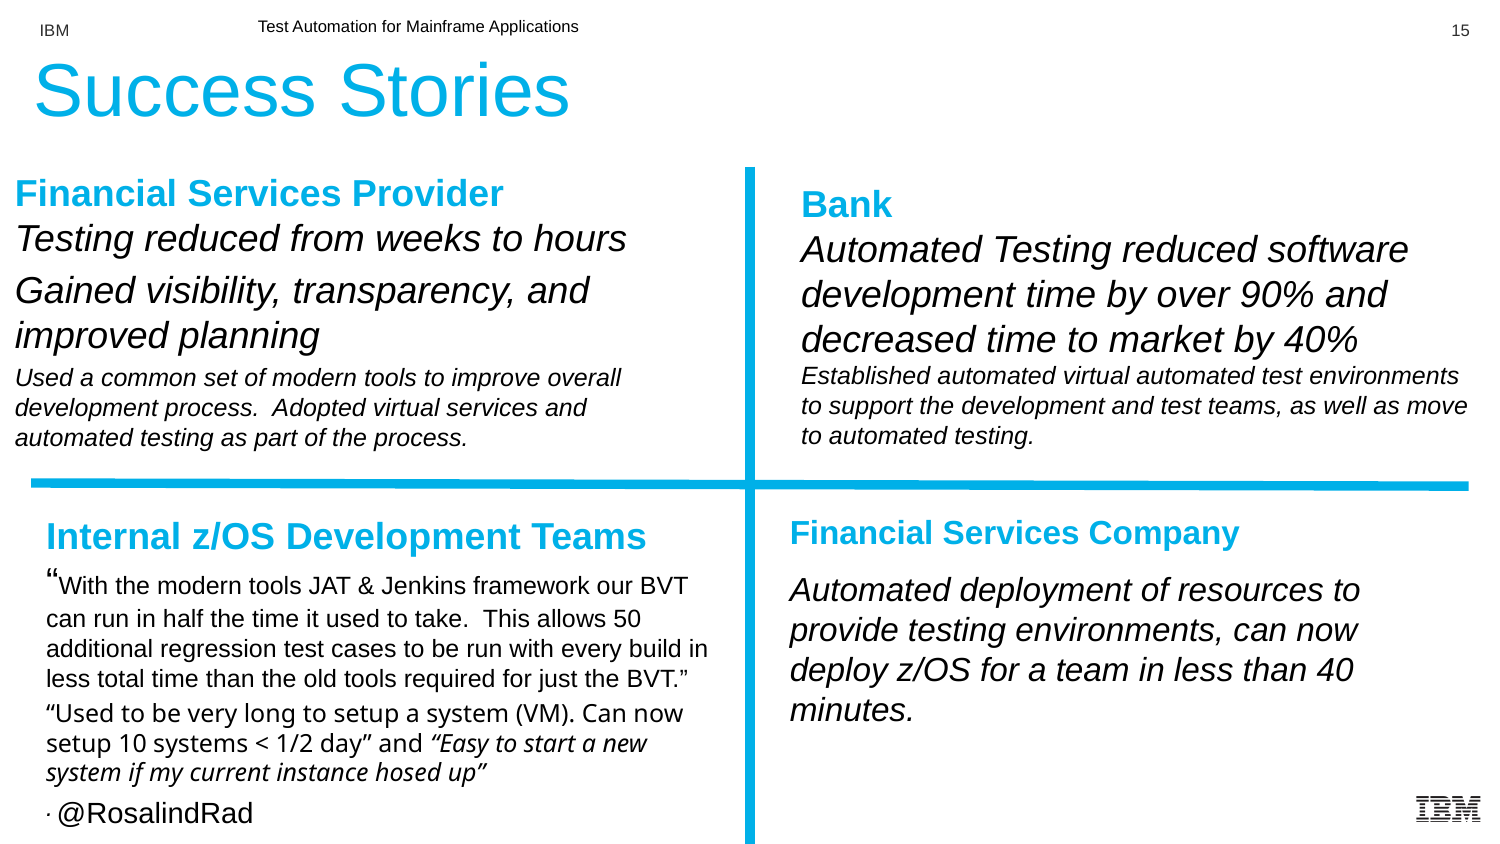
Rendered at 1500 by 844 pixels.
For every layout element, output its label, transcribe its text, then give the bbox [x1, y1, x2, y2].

text_box Financial Services Company Automated deployment of resources to provide testing environments, can now deploy z/OS for a team in less than 40 minutes. [774, 504, 1475, 844]
text_box Internal z/OS Development Teams “With the modern tools JAT & Jenkins framework our BVT can run in half the time it used to take. This allows 50 additional regression test cases to be run with every build in less total time than the old tools required for just the BVT.” “Used to be very long to setup a system (VM). Can now setup 10 systems < 1/2 day” and “Easy to start a new system if my current instance hosed up” . [31, 504, 732, 844]
list Financial Services Provider Testing reduced from weeks to hours Gained visibility, transparency, and improved planning Used a common set of modern tools to improve overall development process. Adopted virtual services and automated testing as part of the process. [0, 161, 700, 509]
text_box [30, 482, 1469, 487]
text_box Success Stories [19, 34, 1159, 140]
list Bank Automated Testing reduced software development time by over 90% and decreased time to market by 40% Established automated virtual automated test environments to support the development and test teams, as well as move to automated testing. [786, 172, 1487, 509]
